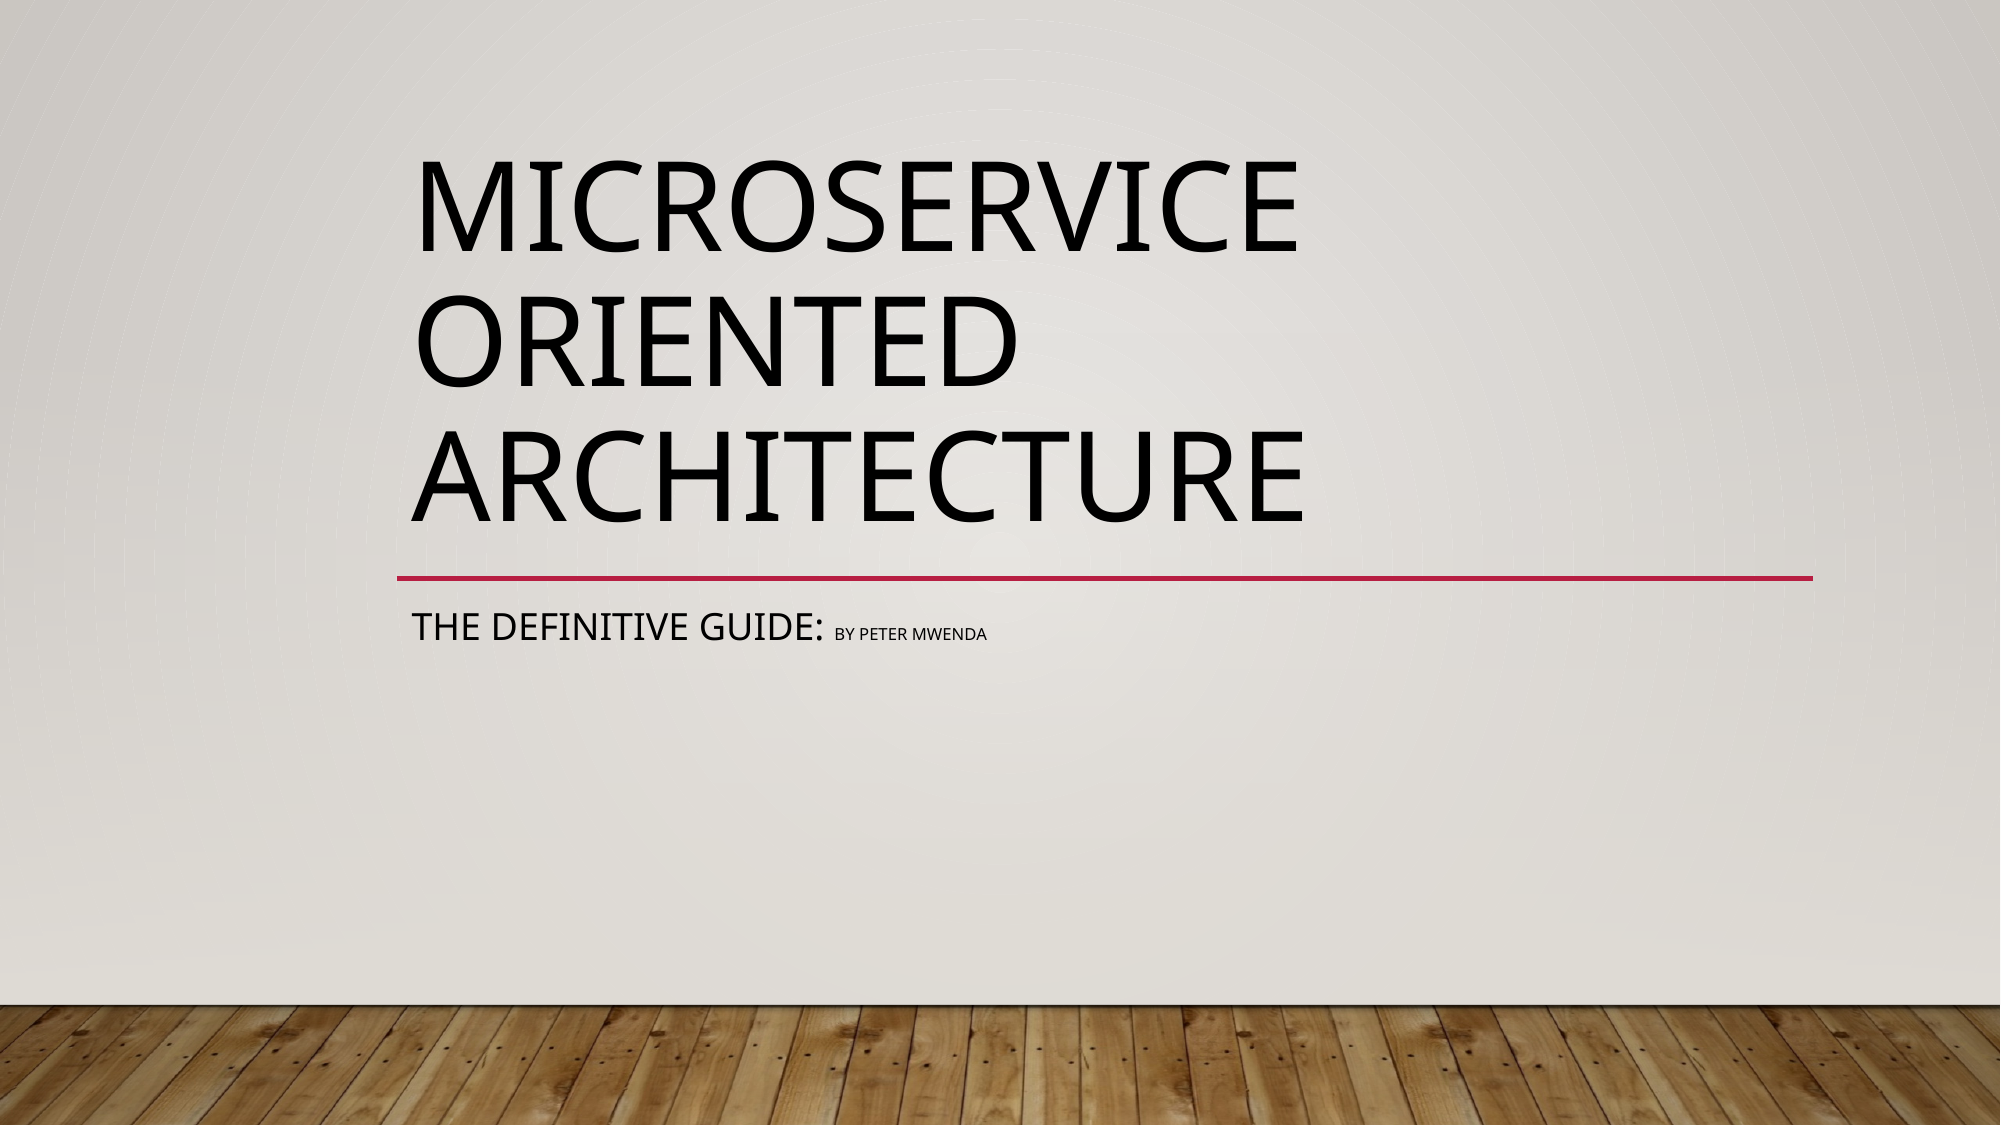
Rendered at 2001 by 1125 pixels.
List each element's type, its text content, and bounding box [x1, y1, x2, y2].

subtitle The definitive guide: by Peter Mwenda [396, 579, 1814, 740]
picture [0, 1005, 2000, 1125]
title microservice oriented architecture [396, 131, 1814, 549]
